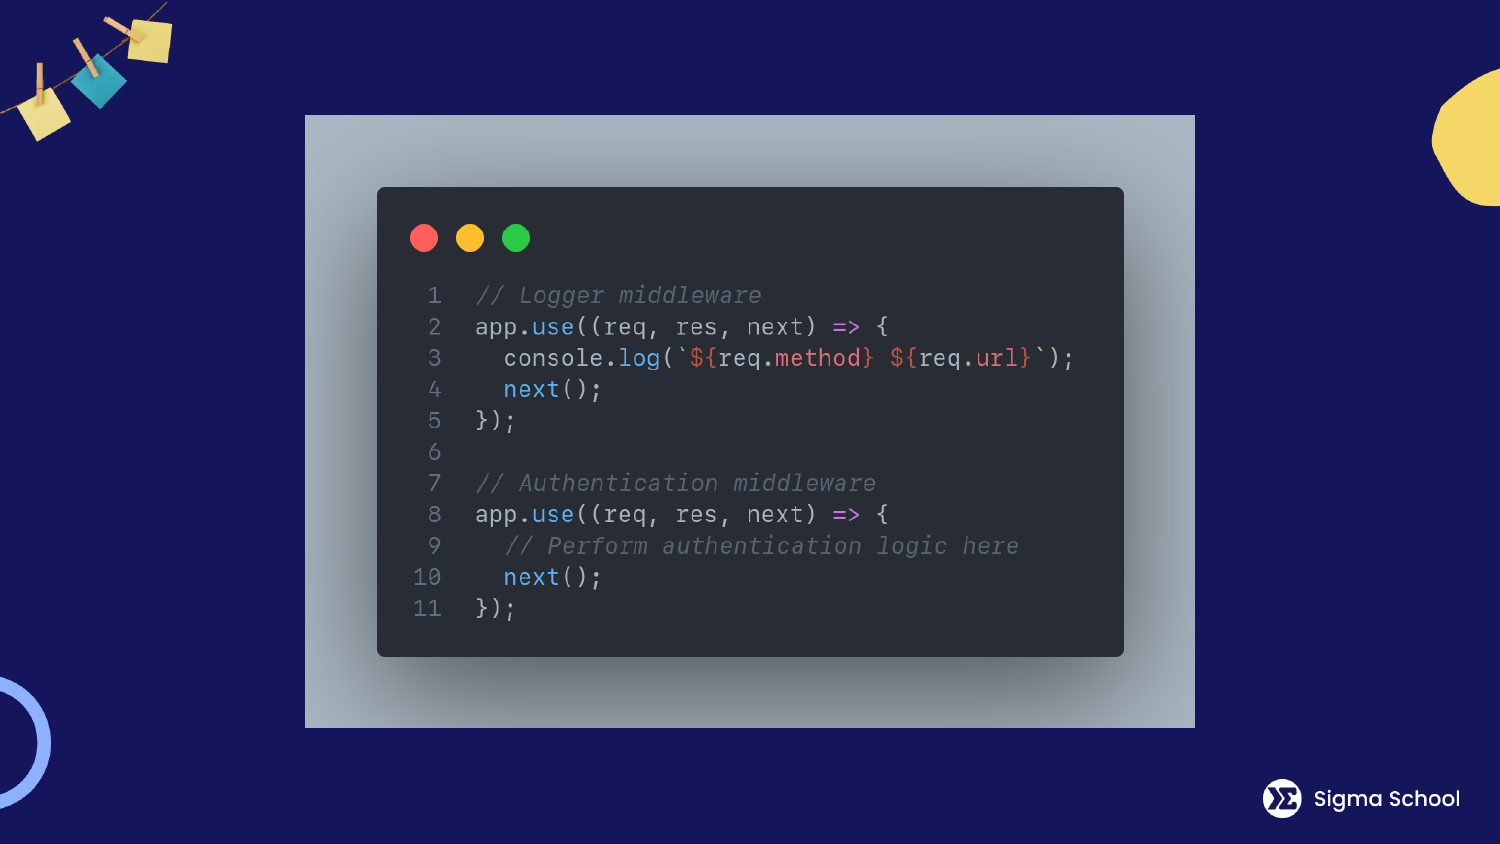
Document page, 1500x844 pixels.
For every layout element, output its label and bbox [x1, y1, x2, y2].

picture [1203, 0, 1500, 844]
picture [0, 0, 232, 844]
picture [304, 115, 1196, 729]
